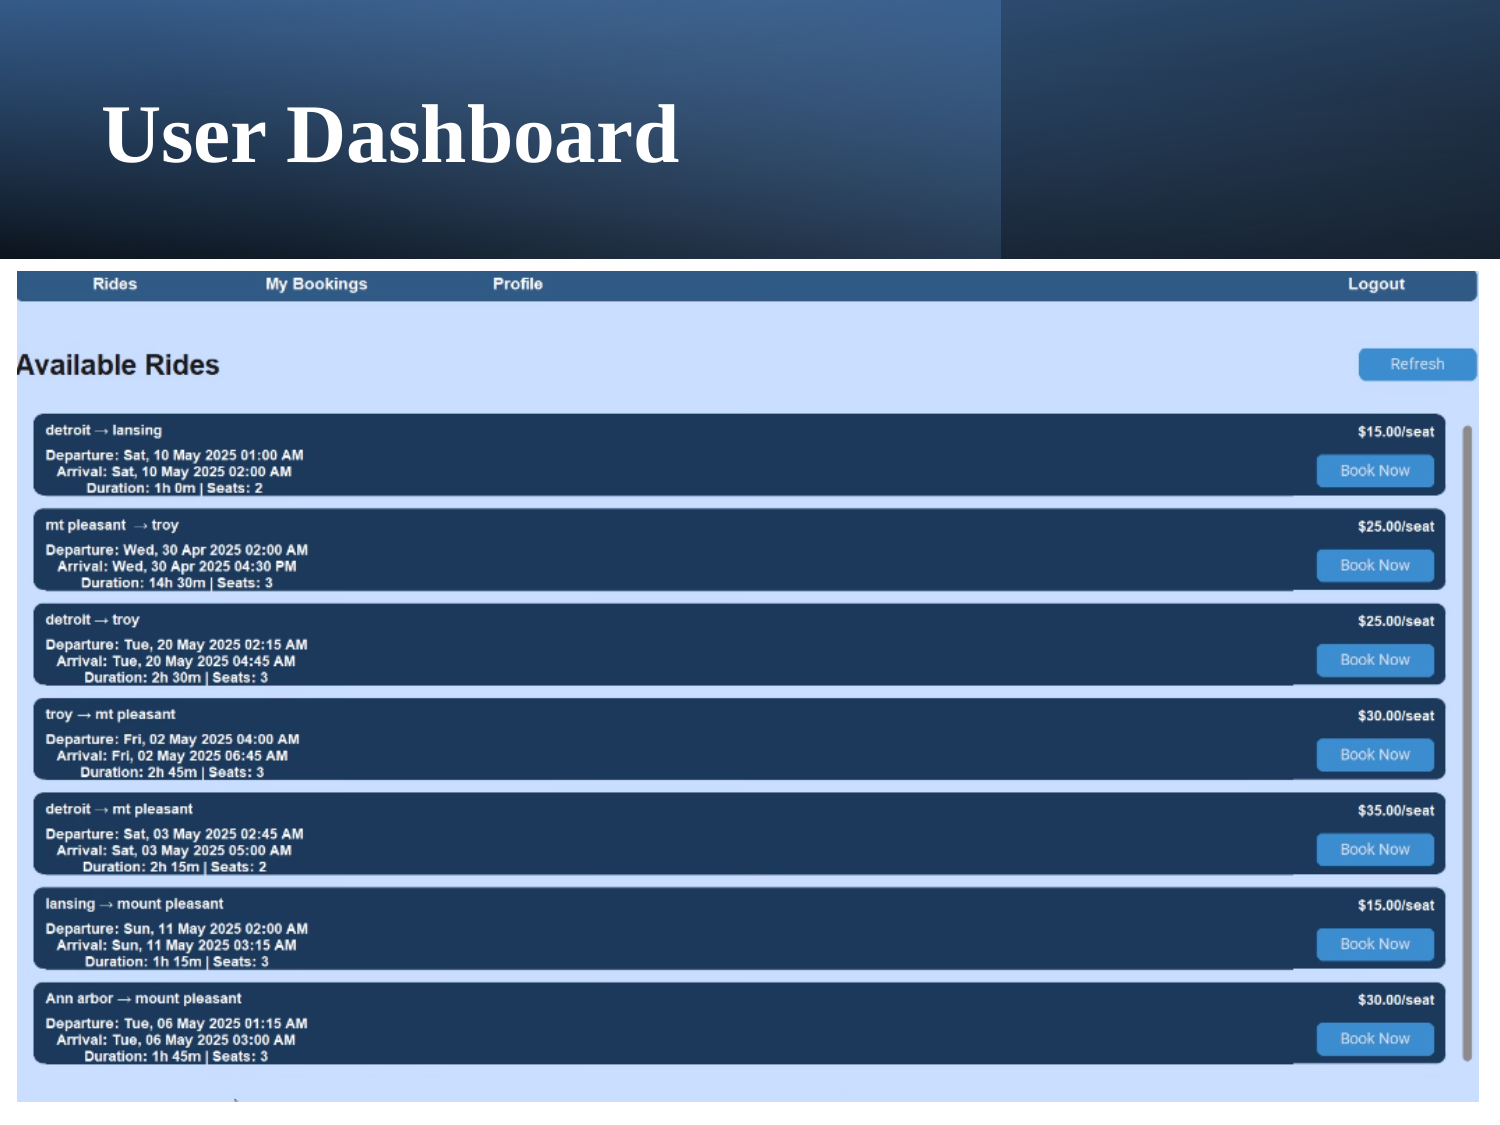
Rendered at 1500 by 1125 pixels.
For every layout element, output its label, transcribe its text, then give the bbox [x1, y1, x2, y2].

text_box [0, 261, 1500, 1125]
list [17, 271, 1480, 1102]
text_box [0, 0, 1500, 260]
title User Dashboard [86, 40, 956, 231]
